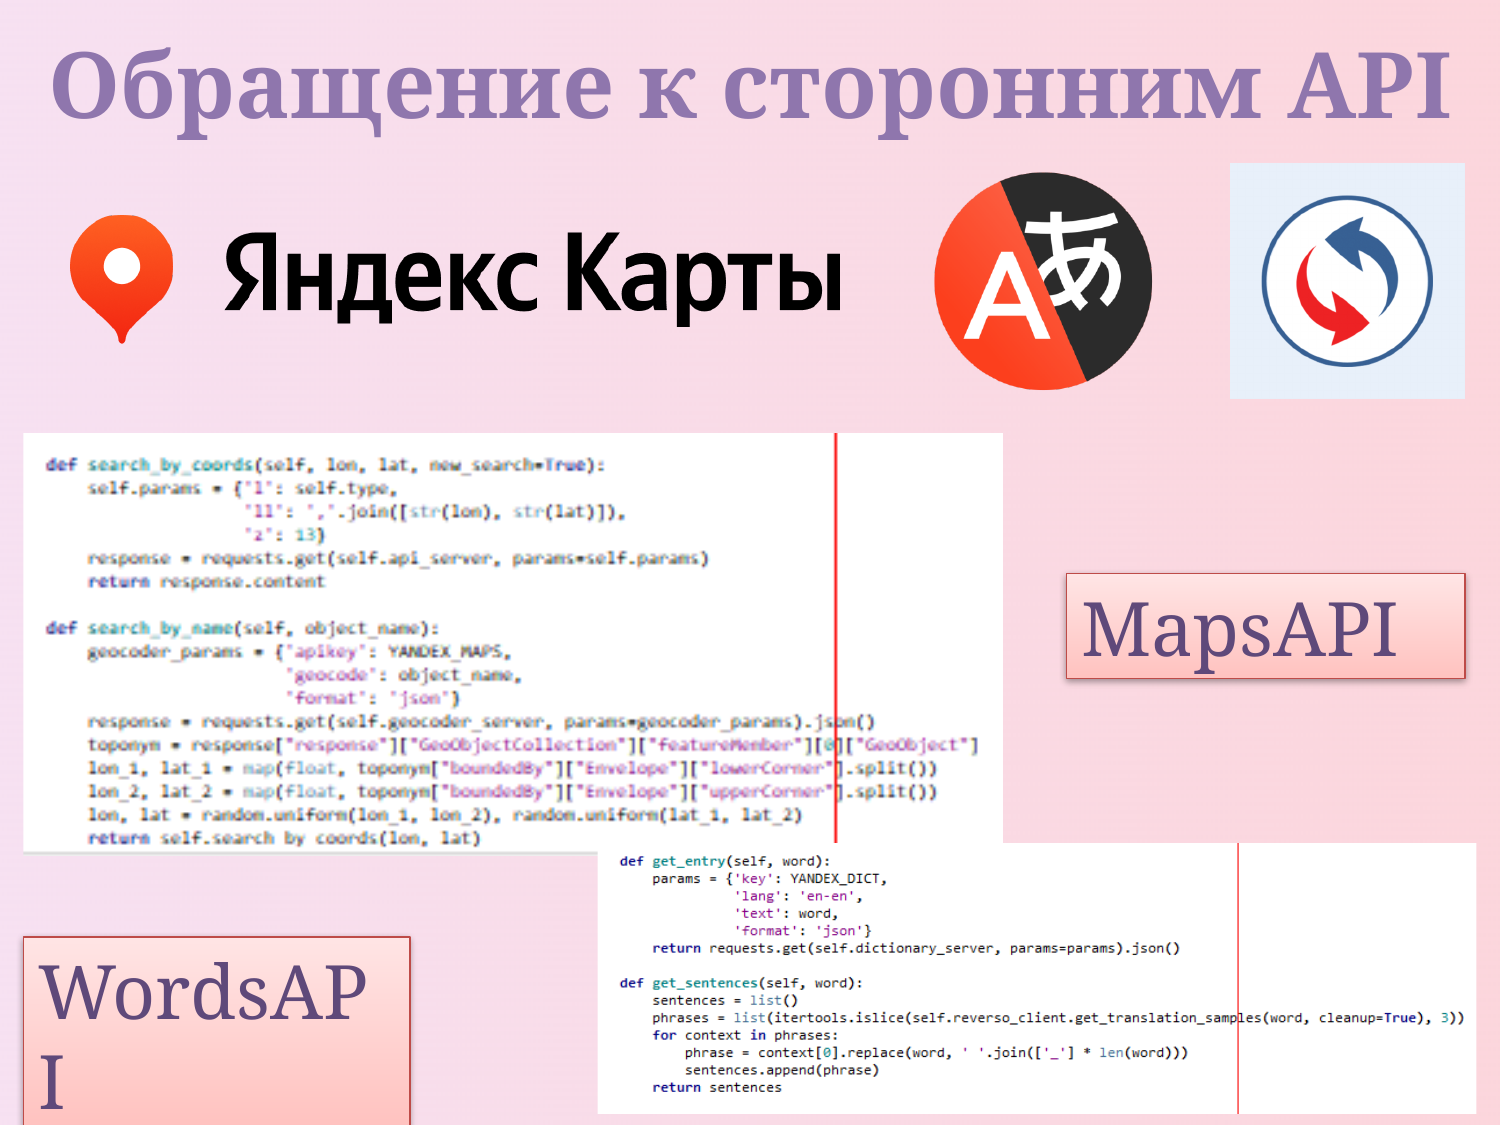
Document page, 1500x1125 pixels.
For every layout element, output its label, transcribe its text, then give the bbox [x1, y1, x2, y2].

text_box WordsAPI [23, 936, 411, 1125]
text_box MapsAPI [1066, 573, 1466, 679]
picture [0, 0, 1500, 1125]
text_box Обращение к сторонним API [11, 0, 1489, 188]
